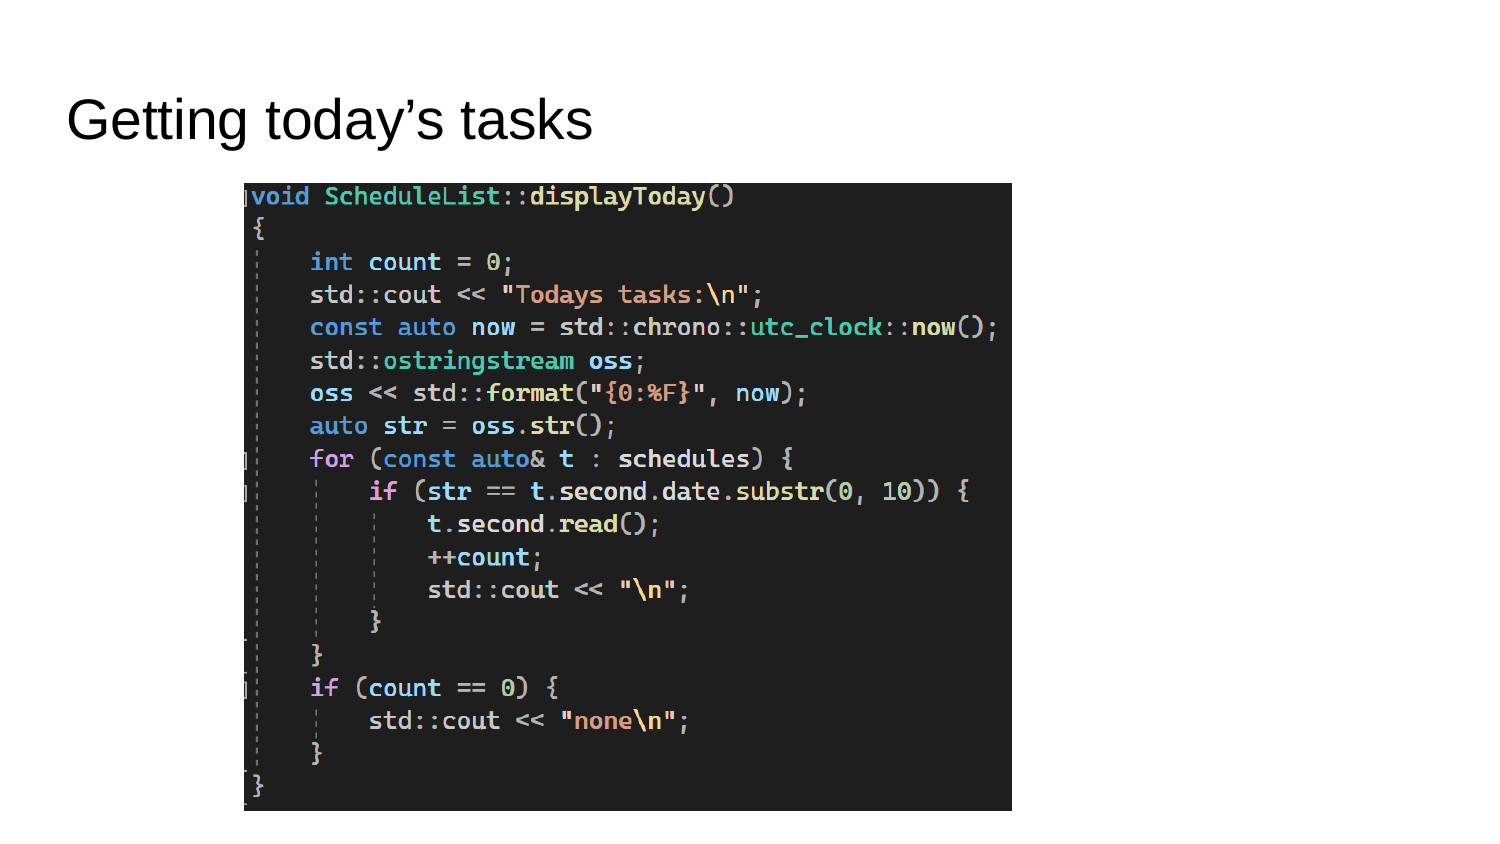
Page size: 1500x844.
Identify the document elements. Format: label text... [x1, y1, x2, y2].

picture [243, 183, 1012, 811]
title Getting today’s tasks [51, 72, 1449, 167]
